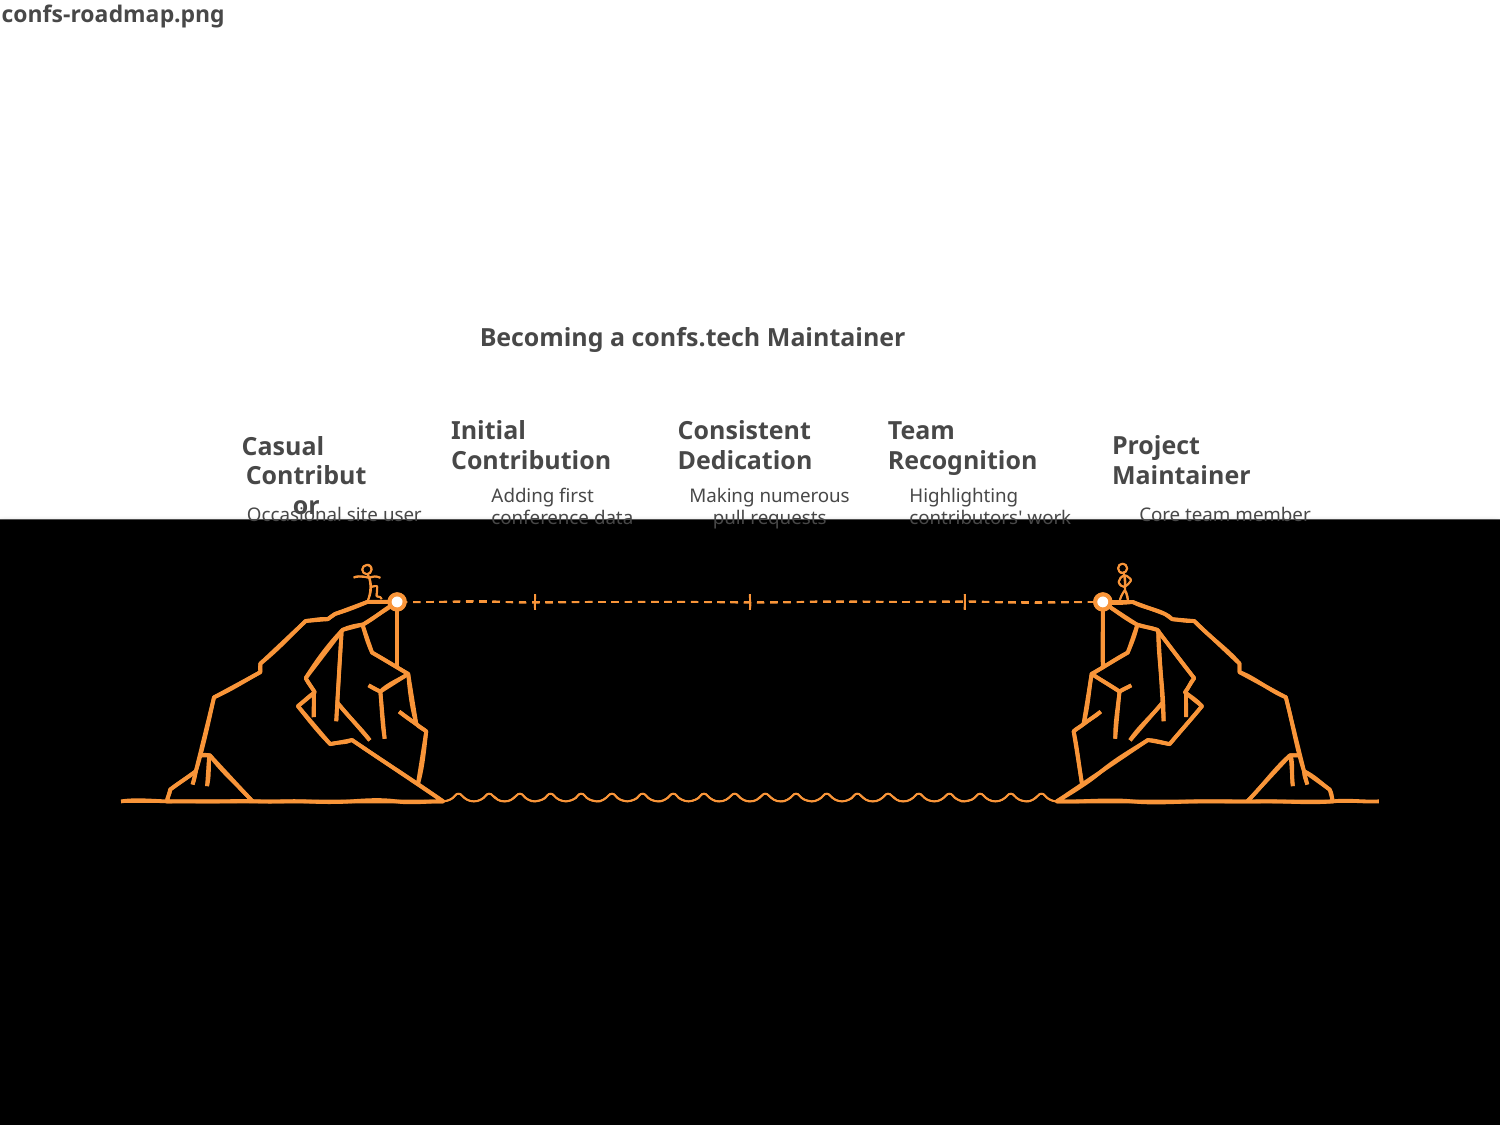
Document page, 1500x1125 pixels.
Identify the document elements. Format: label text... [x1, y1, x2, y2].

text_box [1056, 601, 1380, 804]
text_box Adding first conference data [491, 483, 634, 529]
text_box Occasional site user [246, 502, 422, 526]
text_box Project Maintainer [1112, 429, 1251, 490]
text_box Highlighting contributors' work [909, 483, 1072, 529]
text_box Becoming a confs.tech Maintainer [479, 321, 907, 352]
text_box Team Recognition [887, 414, 1038, 475]
text_box Core team member [1139, 502, 1311, 526]
text_box Making numerous pull requests [689, 483, 850, 529]
text_box confs-roadmap.png [1, 0, 543, 28]
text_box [449, 793, 1051, 803]
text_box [389, 593, 1112, 611]
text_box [120, 601, 444, 804]
text_box Casual Contributor [241, 429, 371, 520]
text_box Initial Contribution [451, 414, 612, 475]
text_box Consistent Dedication [677, 414, 813, 475]
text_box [353, 563, 1132, 610]
